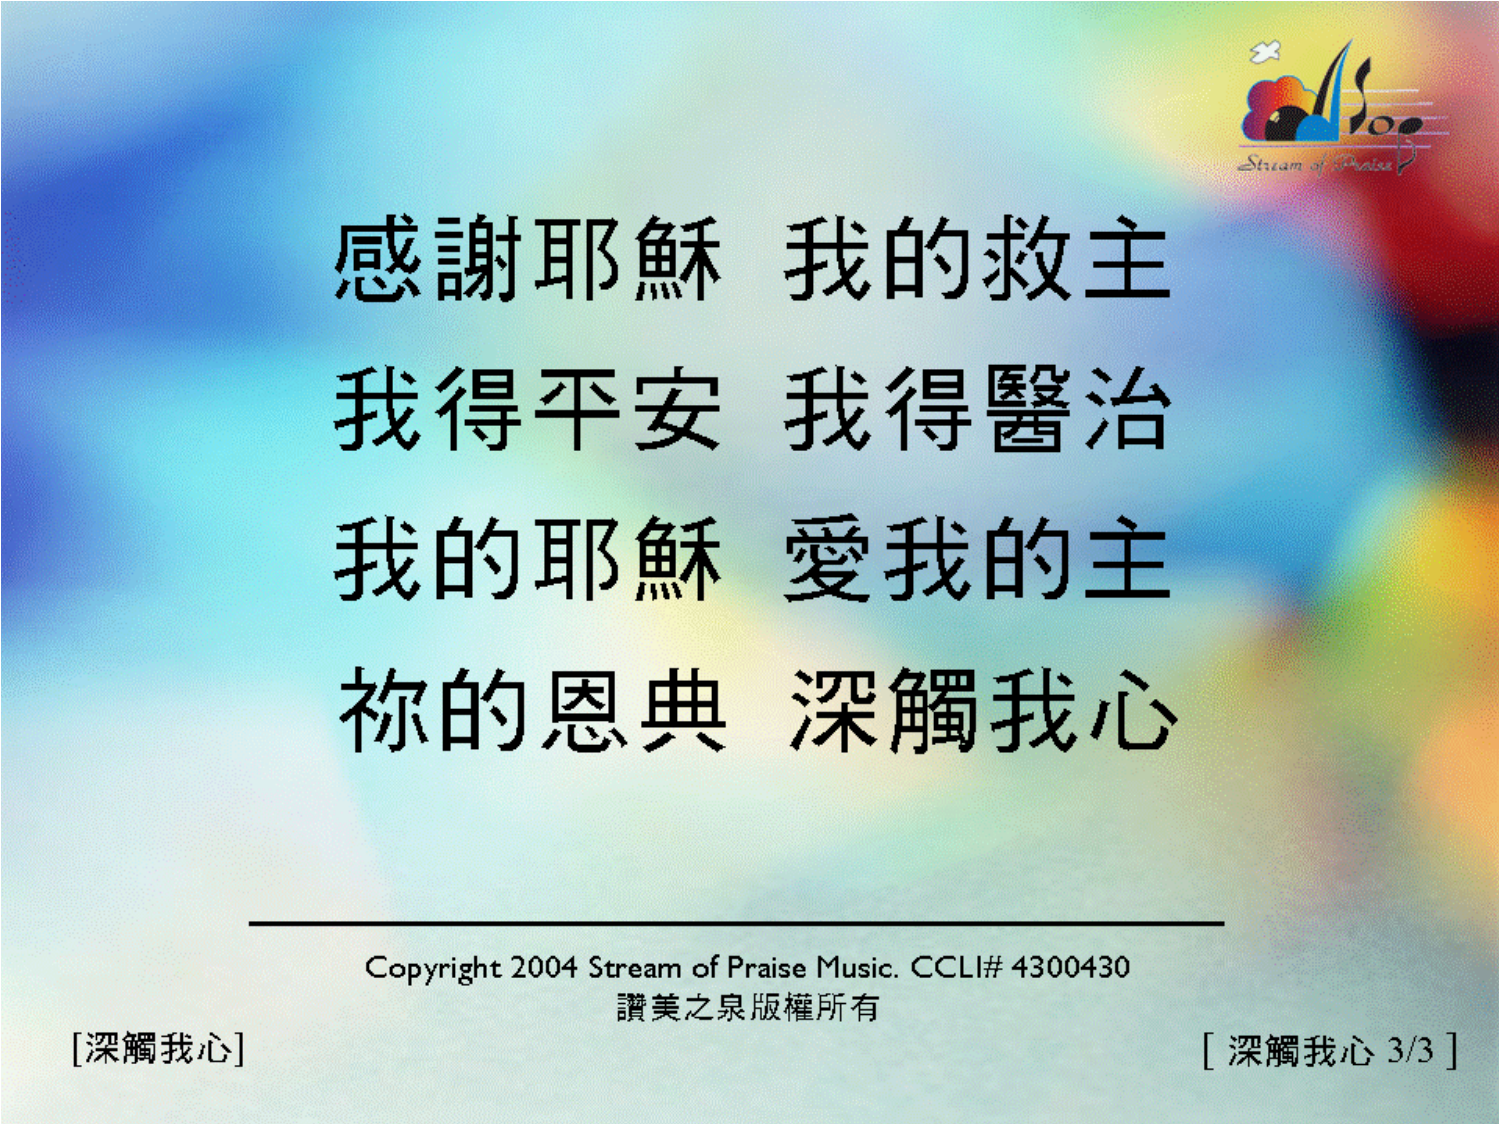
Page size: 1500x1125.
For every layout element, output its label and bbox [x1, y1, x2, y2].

text_box [0, 0, 1500, 1125]
